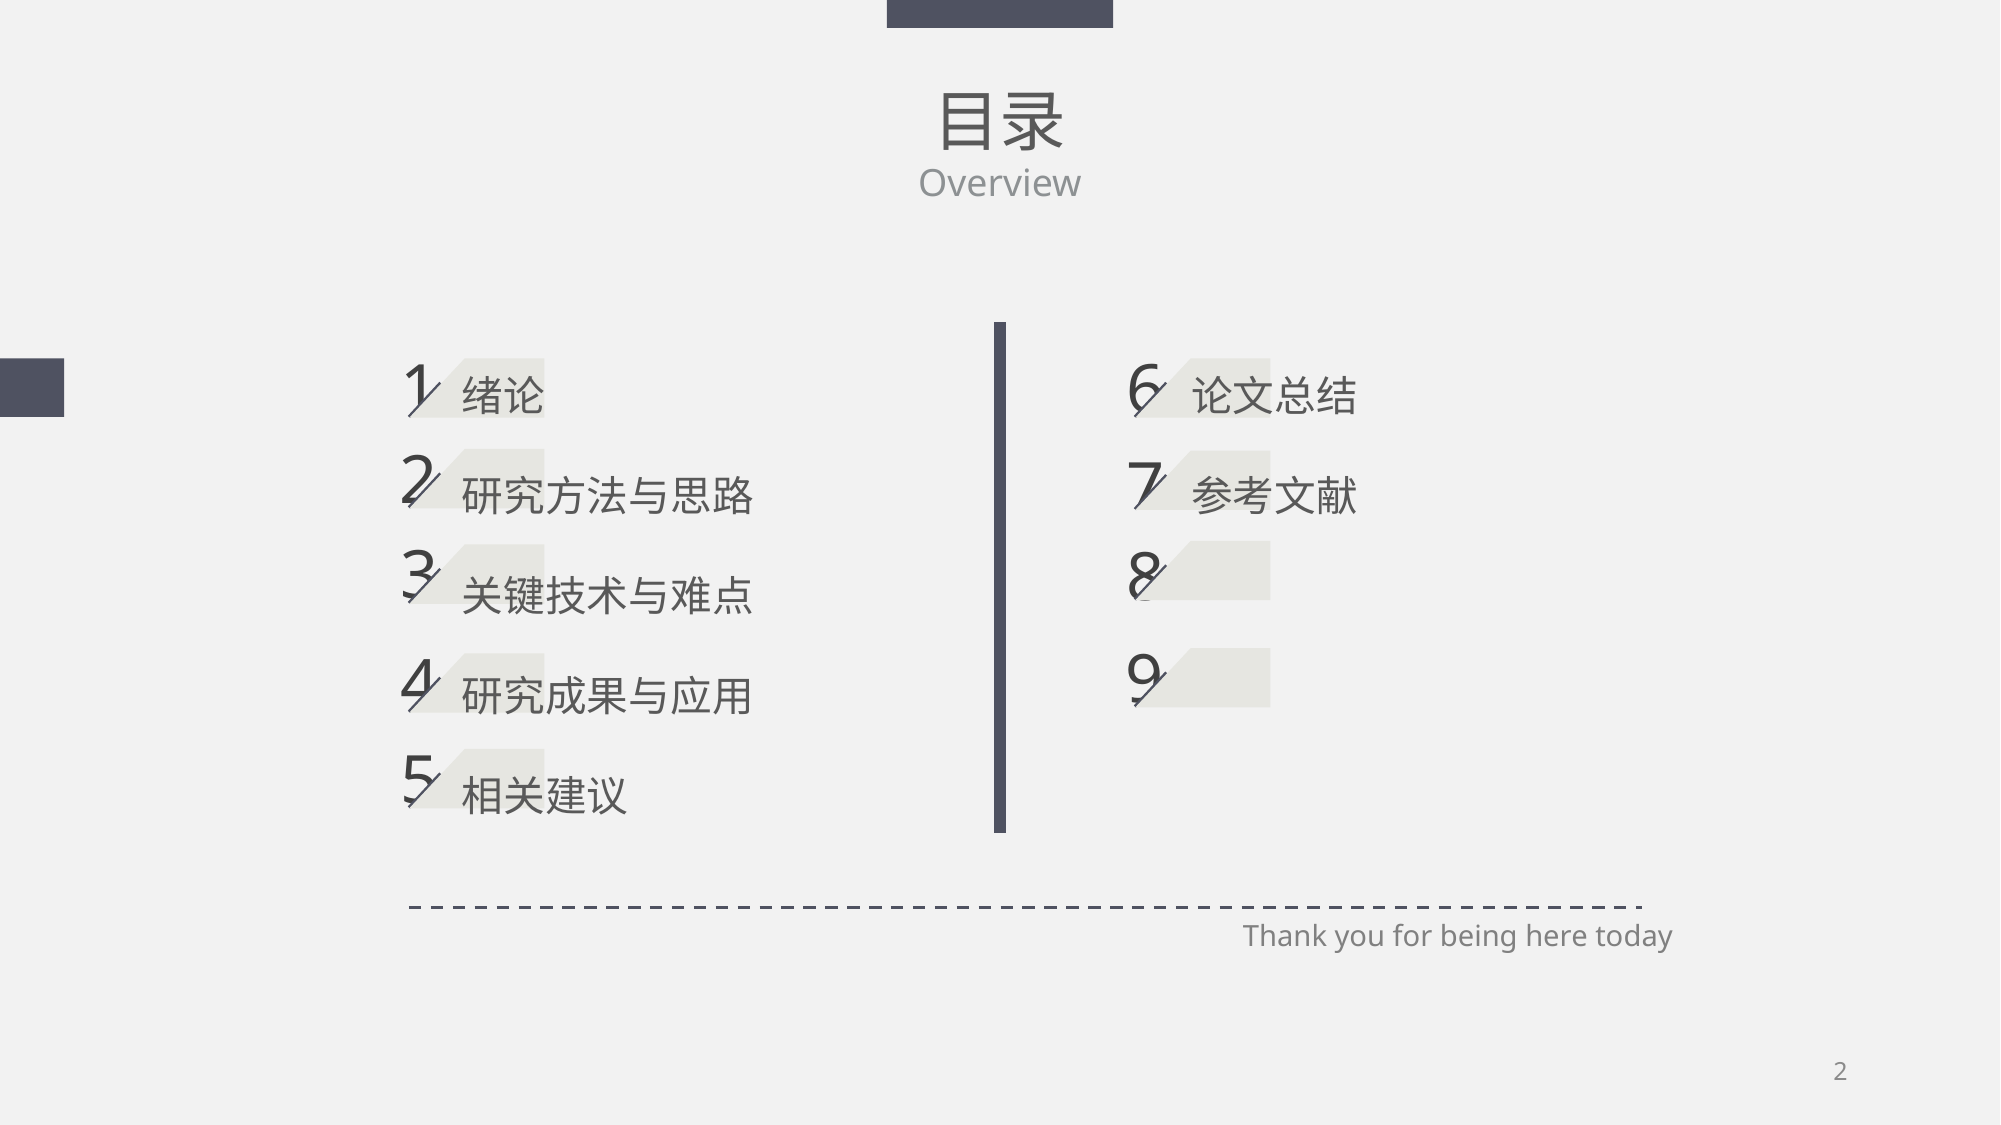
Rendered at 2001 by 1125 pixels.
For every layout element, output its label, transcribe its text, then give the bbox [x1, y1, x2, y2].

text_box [1110, 338, 1271, 435]
text_box [0, 357, 65, 418]
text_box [1110, 435, 1271, 532]
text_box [1110, 532, 1271, 623]
text_box Thank you for being here today [1228, 910, 1689, 960]
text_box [1109, 628, 1271, 724]
text_box [886, 0, 1114, 29]
text_box 论文总结 参考文献 [1176, 312, 1373, 528]
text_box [384, 730, 545, 825]
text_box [384, 435, 545, 524]
text_box 绪论 研究方法与思路 关键技术与难点 研究成果与应用 相关建议 [446, 312, 769, 828]
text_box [384, 633, 545, 730]
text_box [384, 338, 545, 435]
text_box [384, 524, 545, 621]
text_box 目录 Overview [903, 71, 1097, 211]
slide_number 2 [1798, 1042, 1863, 1103]
